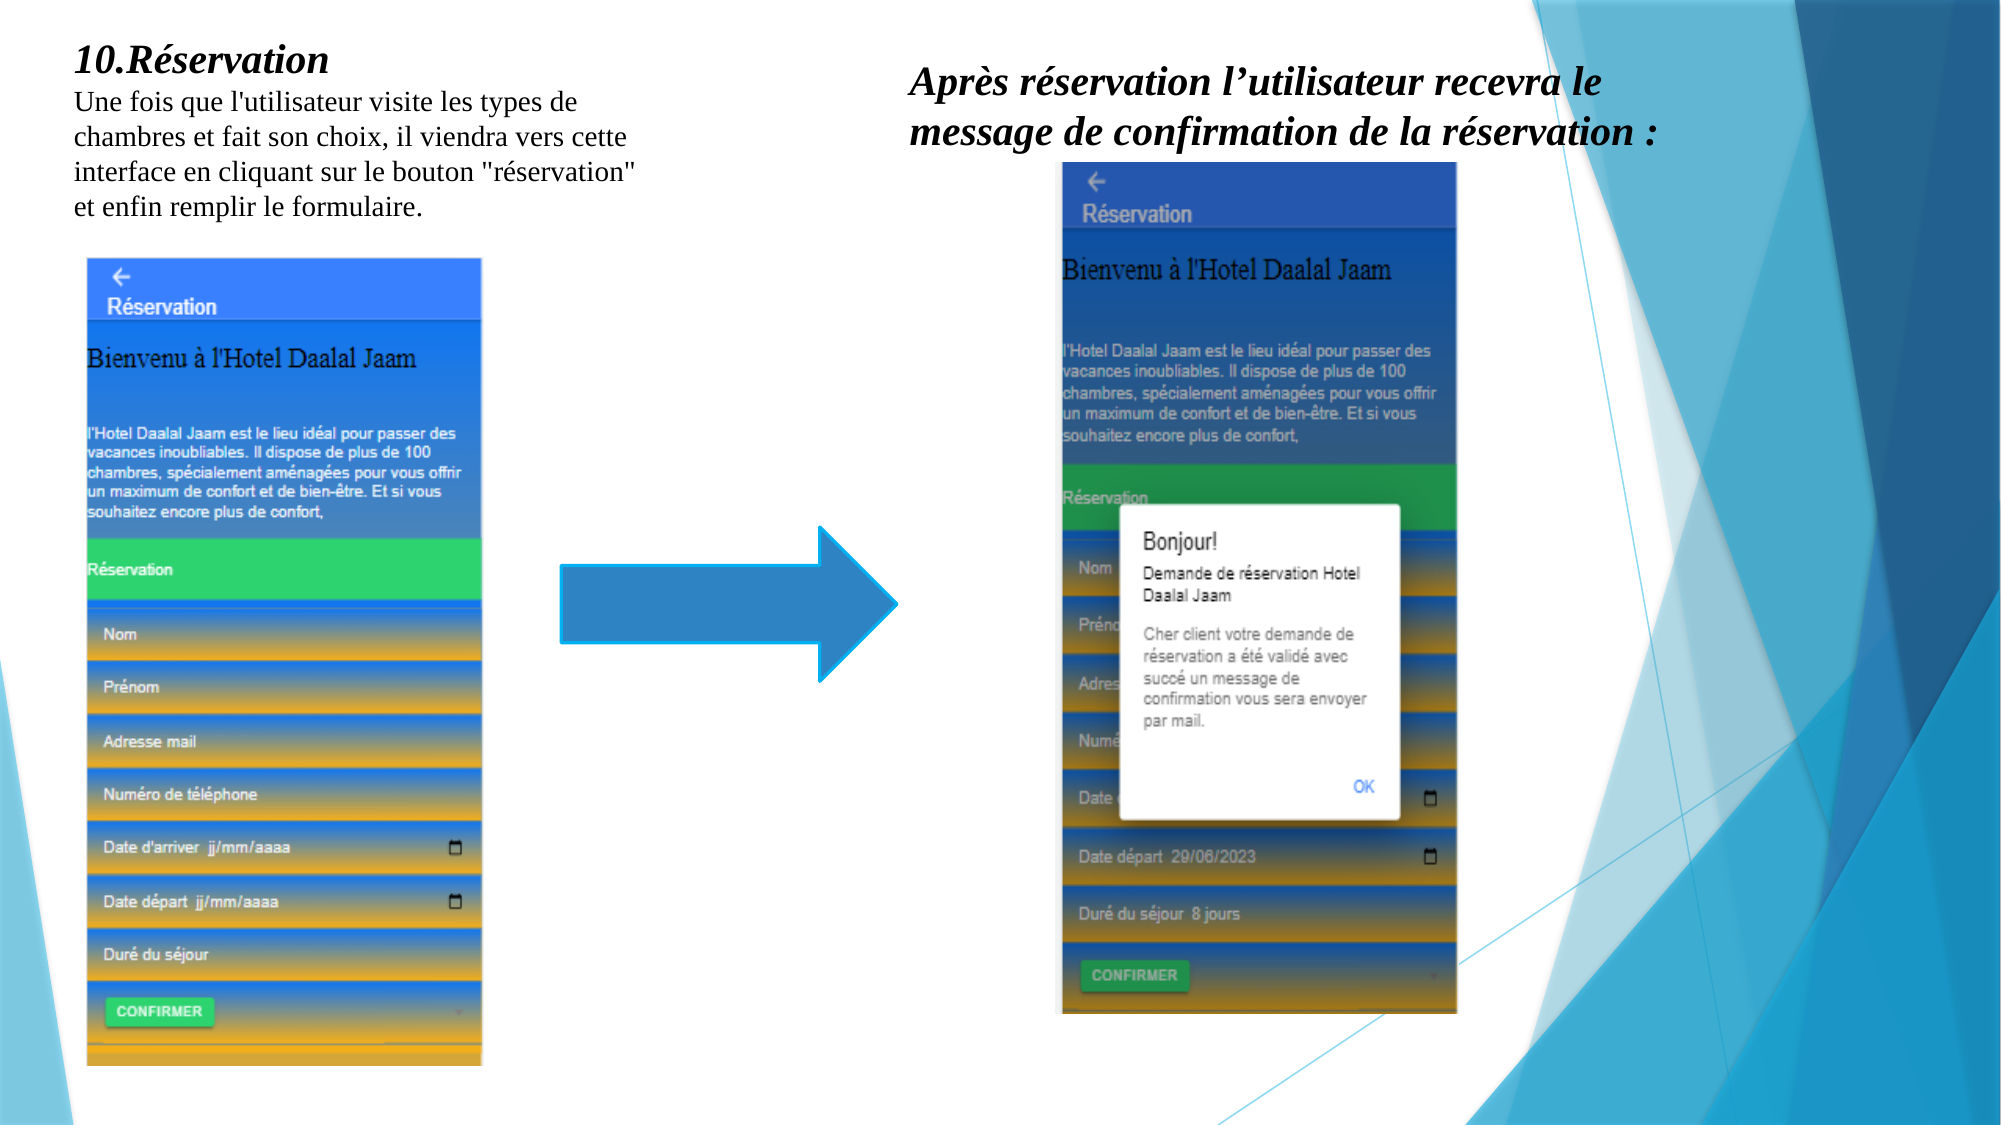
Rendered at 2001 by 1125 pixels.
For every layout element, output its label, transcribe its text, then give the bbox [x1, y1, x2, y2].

text_box [559, 525, 899, 683]
picture [1054, 162, 1460, 1015]
text_box 10.Réservation Une fois que l'utilisateur visite les types de chambres et fait son choix, il viendra vers cette interface en cliquant sur le bouton "réservation" et enfin remplir le formulaire. [58, 24, 667, 230]
picture [86, 256, 485, 1067]
text_box Après réservation l’utilisateur recevra le message de confirmation de la réservation : [894, 46, 1723, 162]
